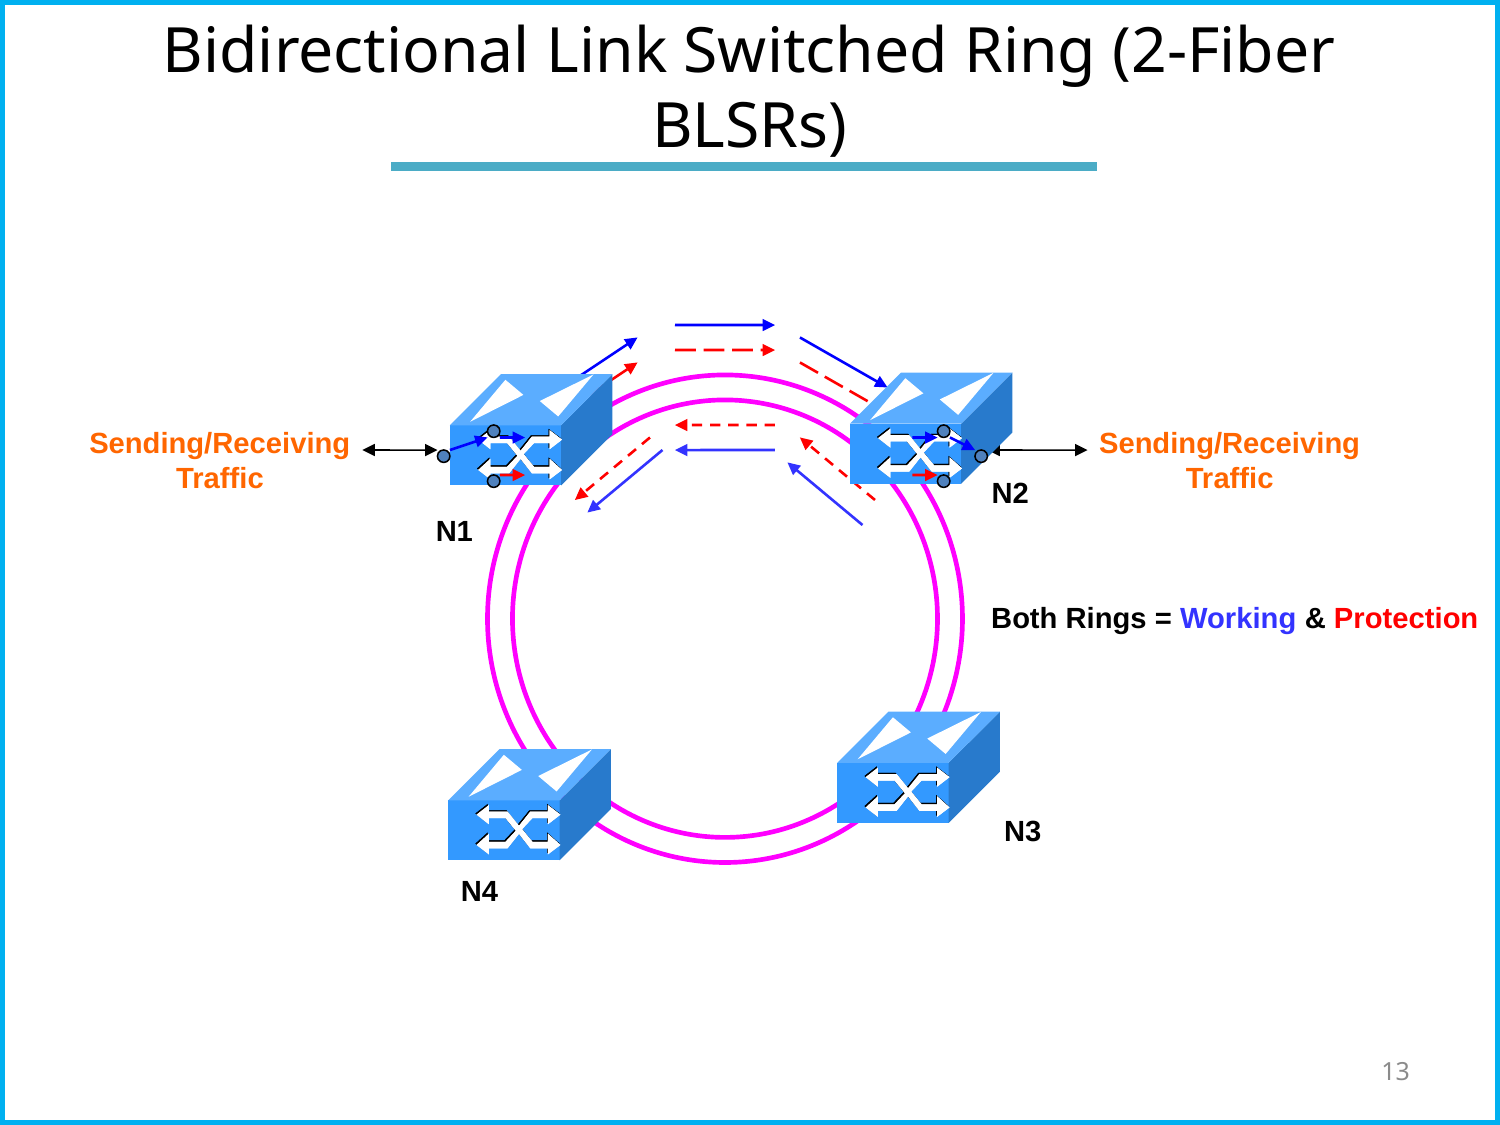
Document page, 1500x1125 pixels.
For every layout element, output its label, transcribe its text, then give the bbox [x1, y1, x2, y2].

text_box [437, 424, 526, 488]
slide_number 13 [1074, 1042, 1425, 1103]
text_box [449, 360, 613, 486]
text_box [448, 735, 612, 861]
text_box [912, 424, 988, 488]
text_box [837, 697, 1001, 824]
text_box [0, 0, 1500, 1125]
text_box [849, 358, 1013, 485]
